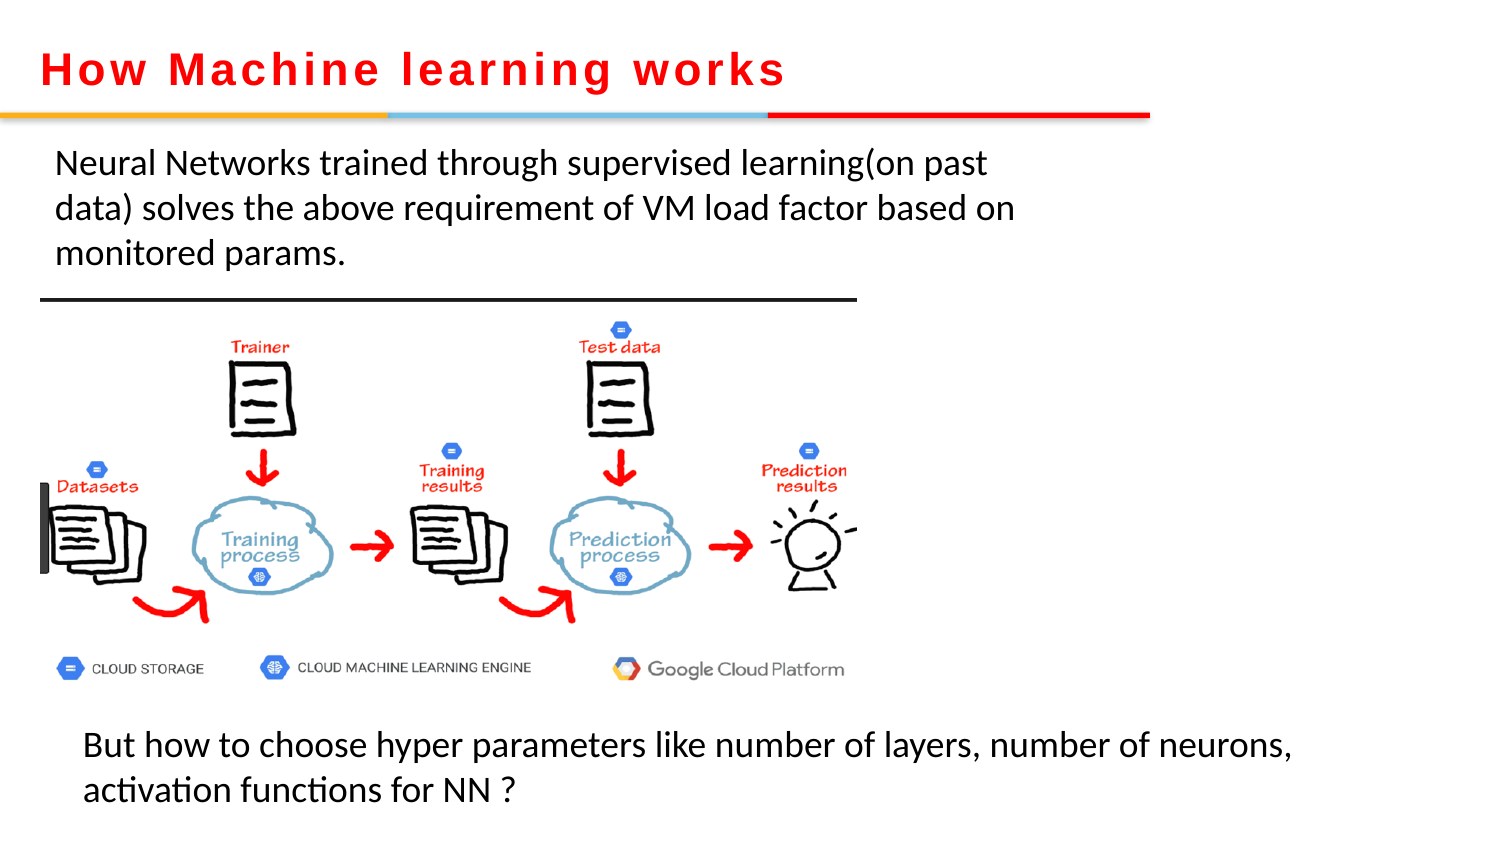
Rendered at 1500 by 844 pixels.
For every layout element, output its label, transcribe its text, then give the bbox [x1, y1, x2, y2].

text_box But how to choose hyper parameters like number of layers, number of neurons, activation functions for NN ? [68, 712, 1394, 818]
text_box Neural Networks trained through supervised learning(on past data) solves the above requirement of VM load factor based on monitored params. [40, 130, 1061, 281]
picture [39, 298, 858, 699]
list How Machine learning works [40, 19, 1113, 115]
